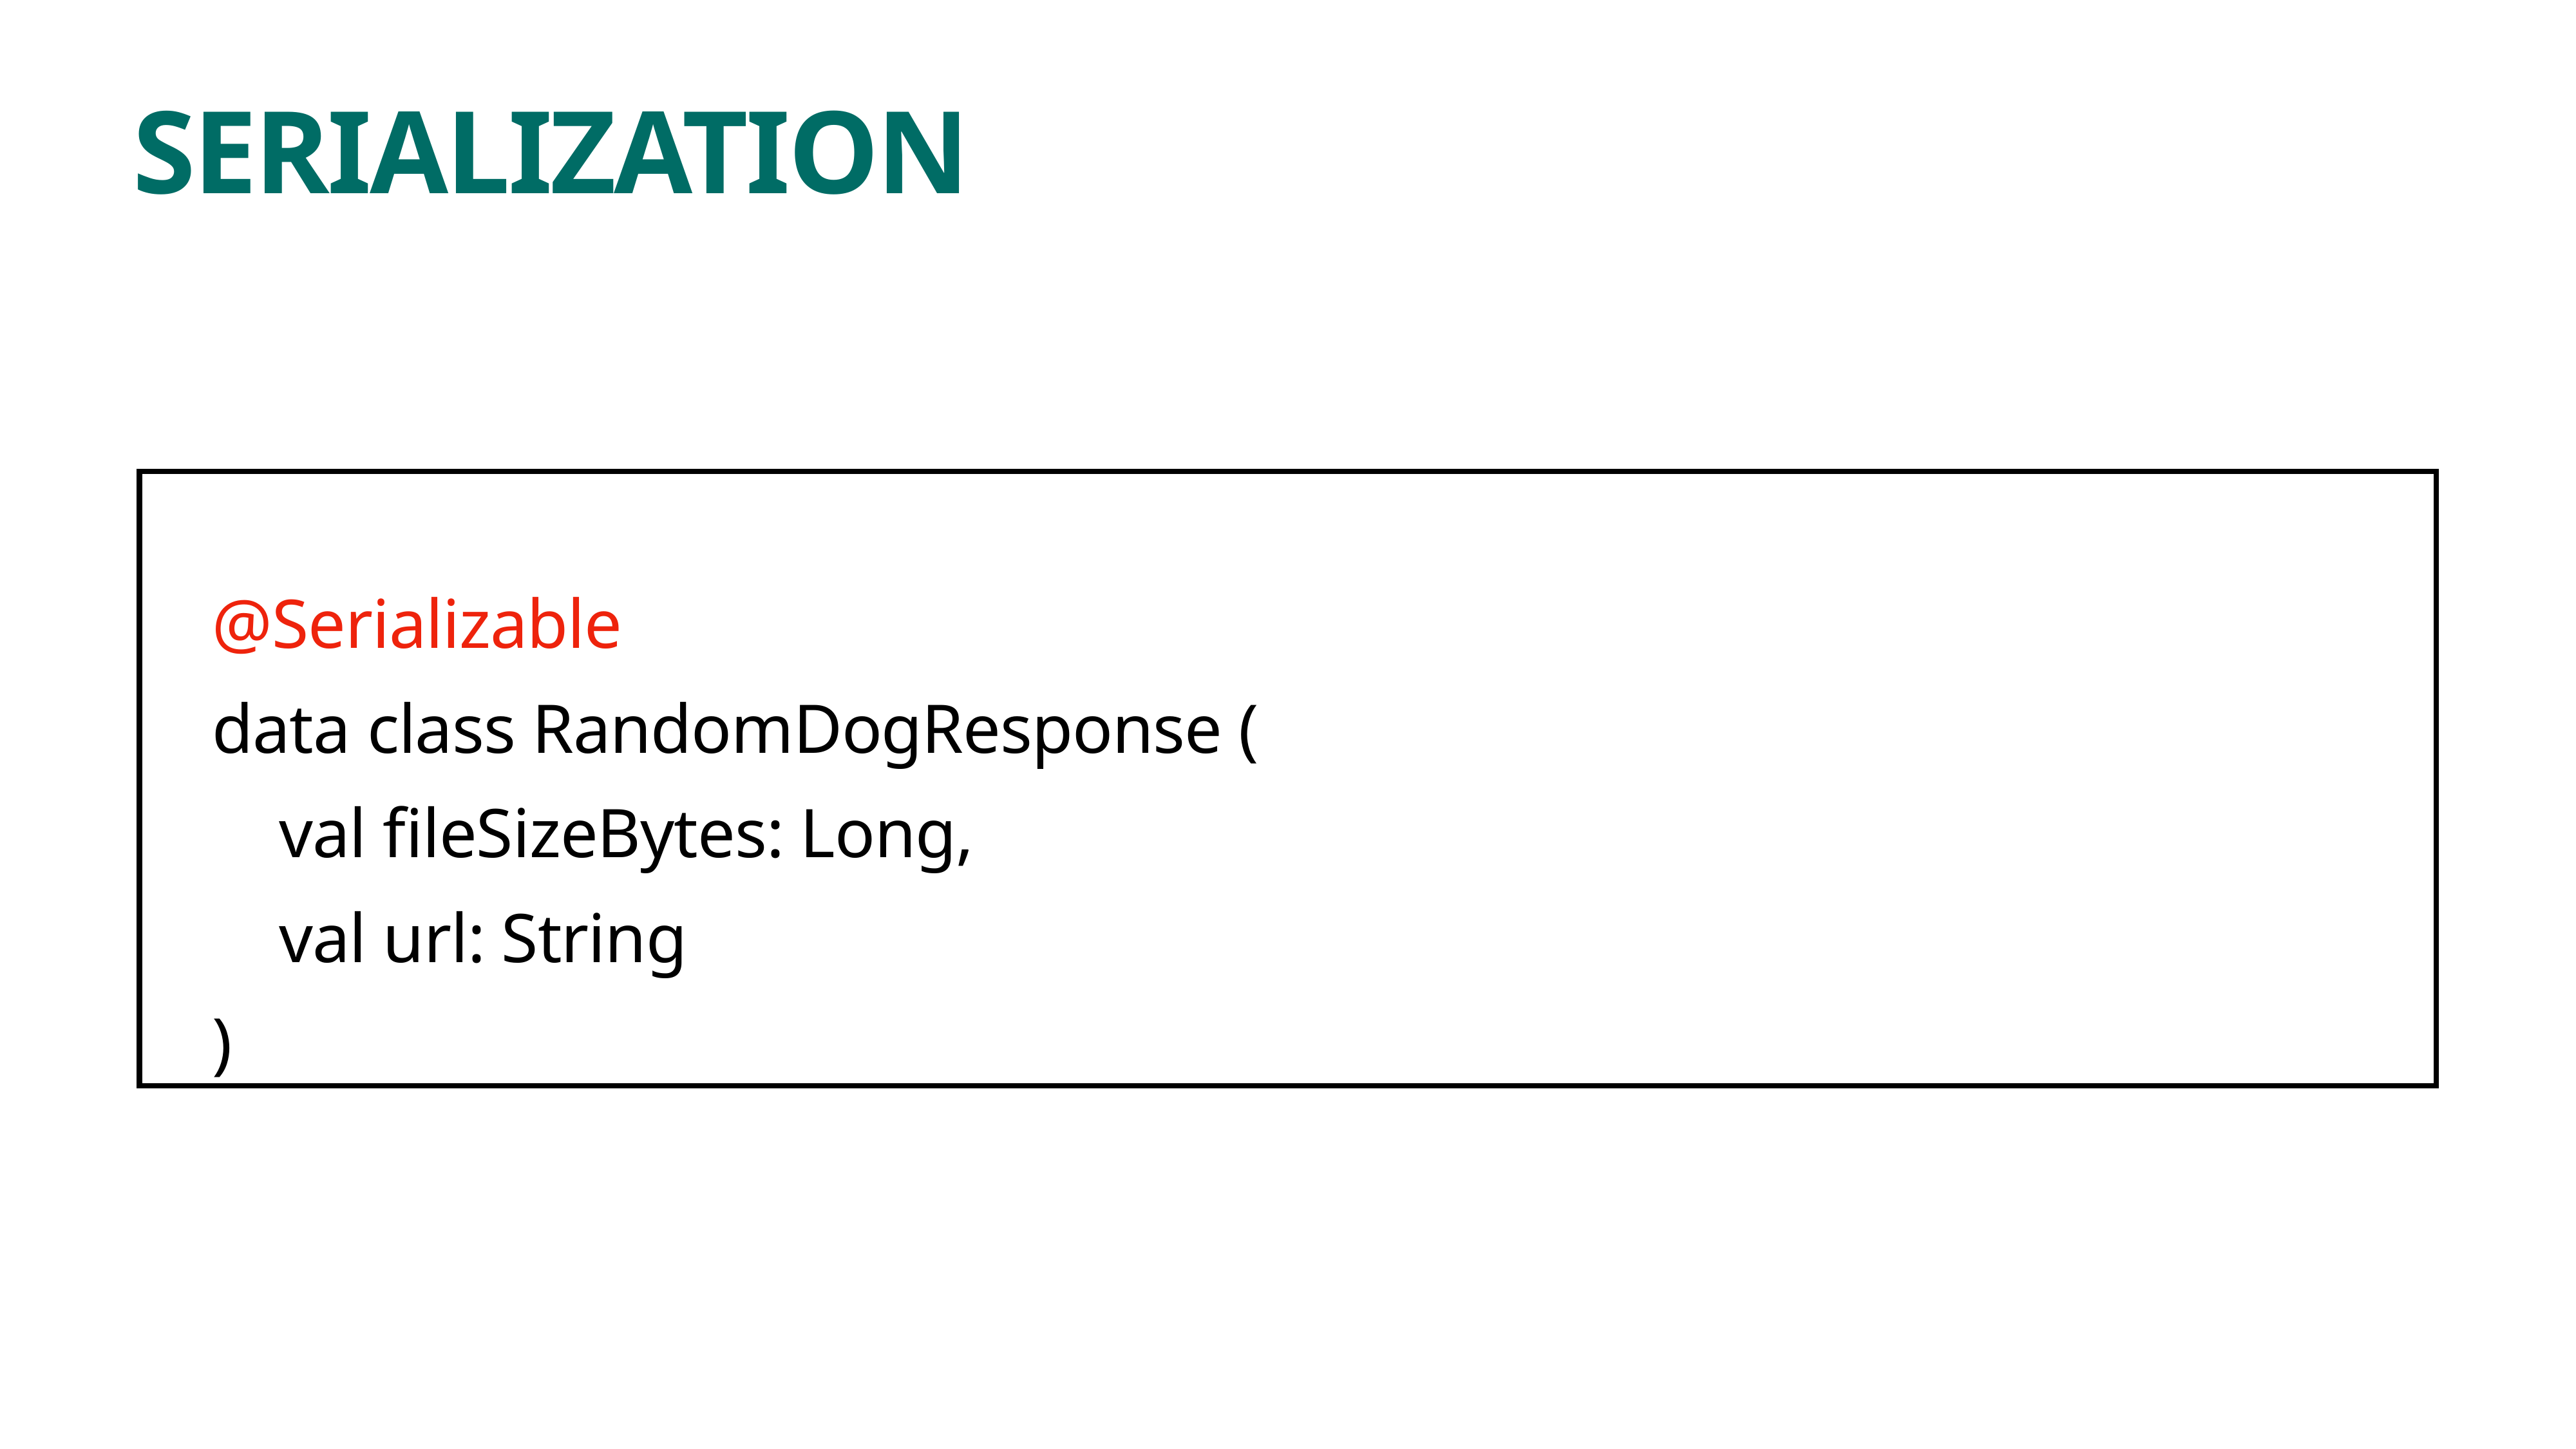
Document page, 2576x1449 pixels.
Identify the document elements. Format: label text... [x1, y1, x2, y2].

title SERIALIZATION [127, 100, 2449, 252]
text_box @Serializable data class RandomDogResponse ( val fileSizeBytes: Long, val url: String ) [139, 471, 2437, 1086]
